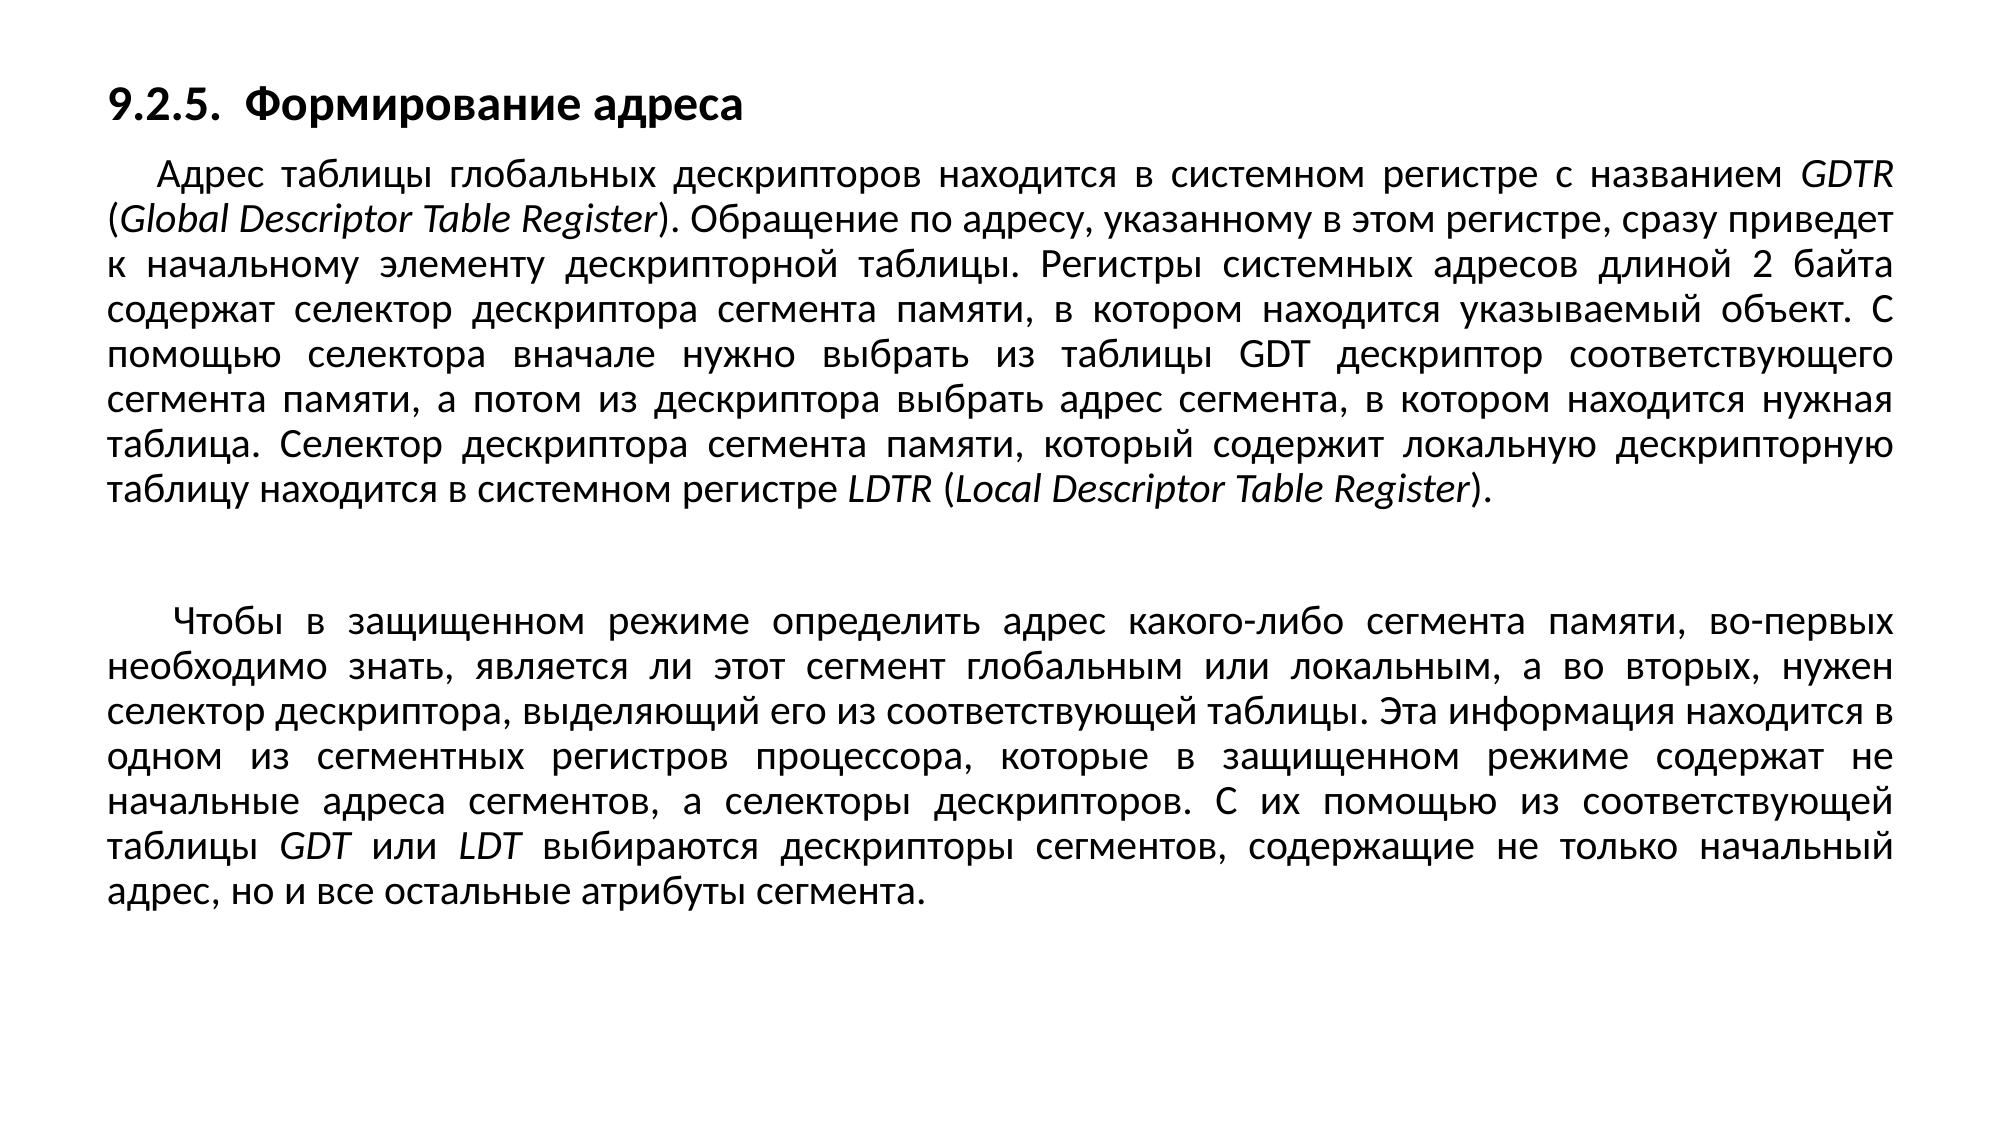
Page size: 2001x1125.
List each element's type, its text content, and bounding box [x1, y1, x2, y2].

list 9.2.5. Формирование адреса Адрес таблицы глобальных дескрипторов находится в системном регистре с названием GDTR (Global Descriptor Table Register). Обращение по адресу, указанному в этом регистре, сразу приведет к начальному элементу дескрипторной таблицы. Регистры системных адресов длиной 2 байта содержат селектор дескриптора сегмента памяти, в котором находится указываемый объект. С помощью селектора вначале нужно выбрать из таблицы GDT дескриптор соответствующего сегмента памяти, а потом из дескриптора выбрать адрес сегмента, в котором находится нужная таблица. Селектор дескриптора сегмента памяти, который содержит локальную дескрипторную таблицу находится в системном регистре LDTR (Local Descriptor Table Register). Чтобы в защищенном режиме определить адрес какого-либо сегмента памяти, во-первых необходимо знать, является ли этот сегмент глобальным или локальным, а во вторых, нужен селектор дескриптора, выделяющий его из соответствующей таблицы. Эта информация находится в одном из сегментных регистров процессора, которые в защищенном режиме содержат не начальные адреса сегментов, а селекторы дескрипторов. С их помощью из соответствующей таблицы GDT или LDT выбираются дескрипторы сегментов, содержащие не только начальный адрес, но и все остальные атрибуты сегмента. [91, 69, 1910, 1014]
